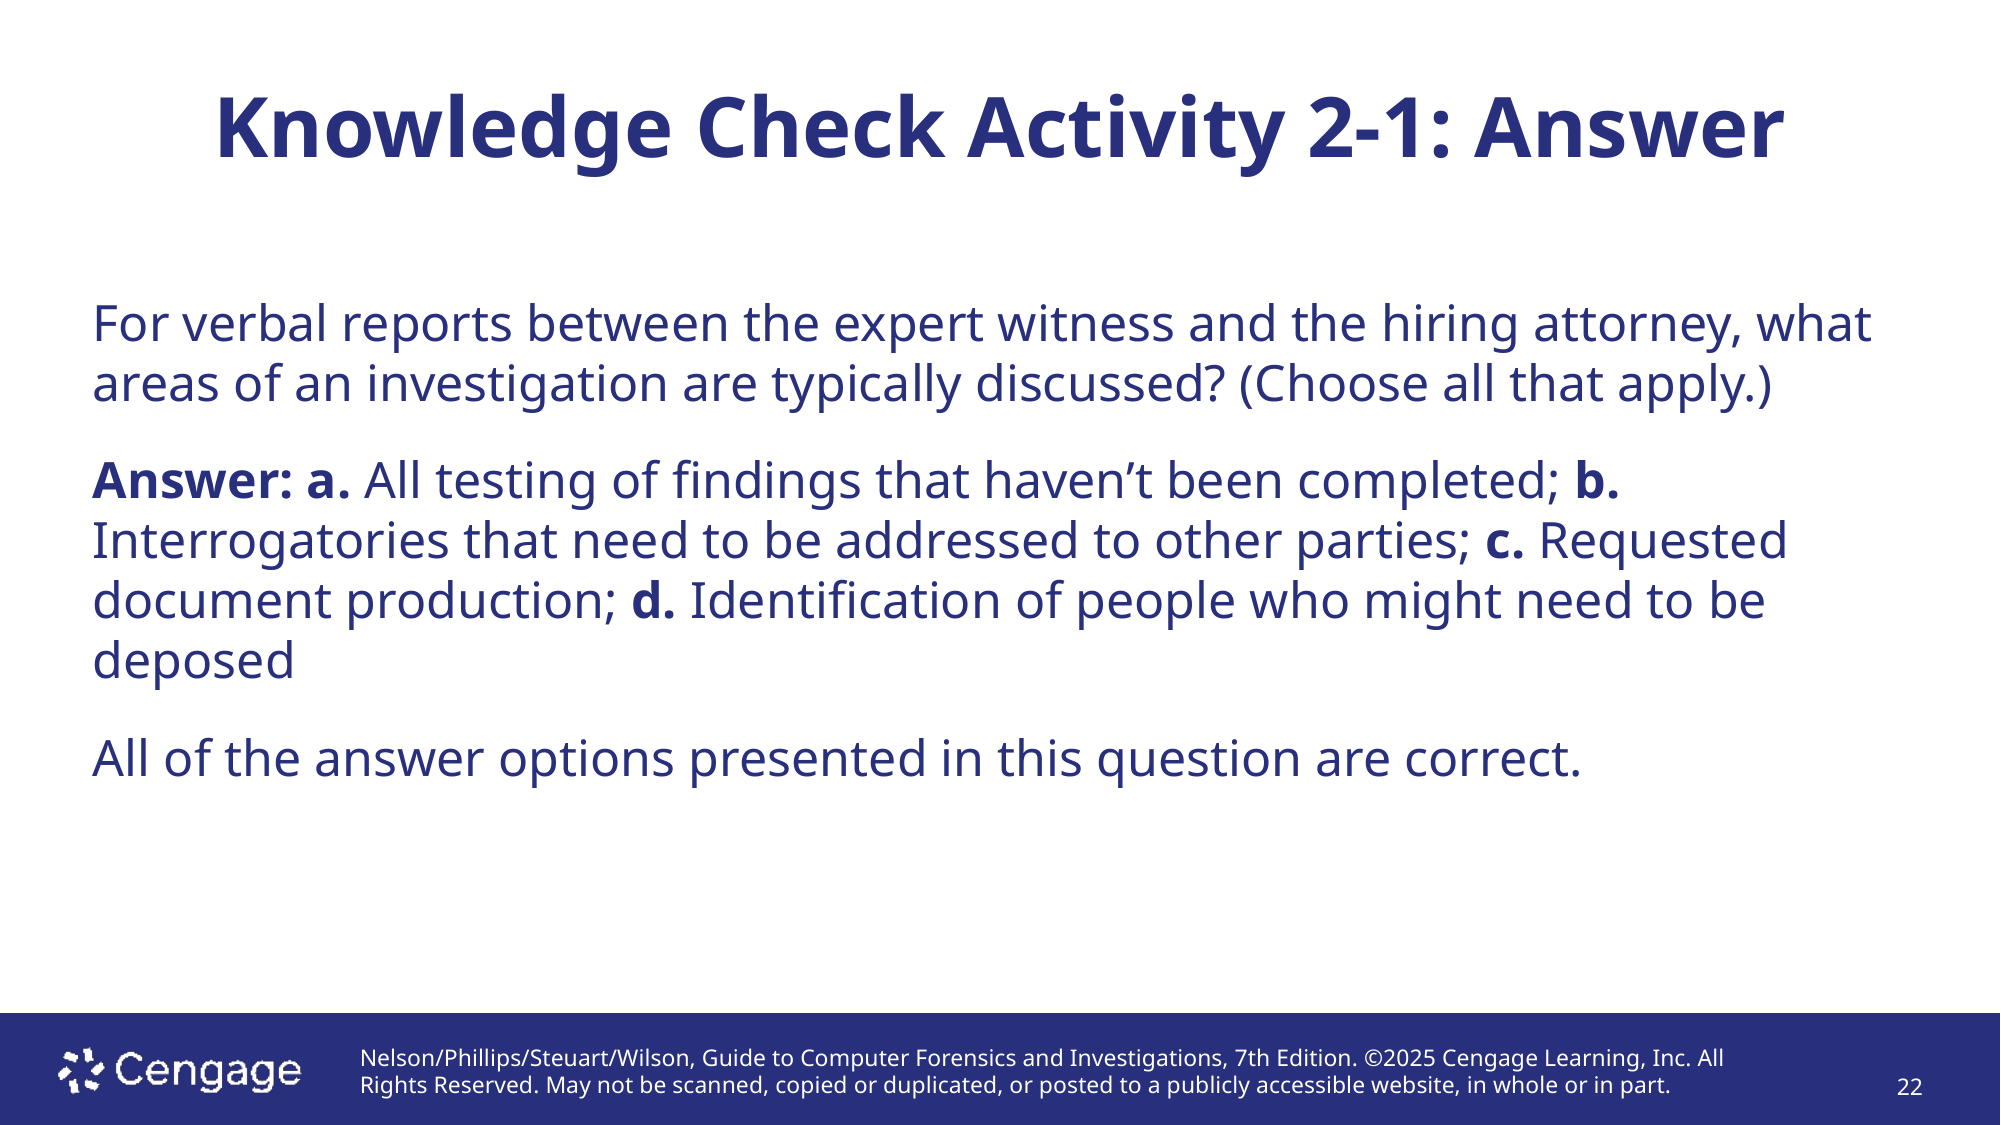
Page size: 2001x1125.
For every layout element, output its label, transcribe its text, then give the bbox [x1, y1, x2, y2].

title Knowledge Check Activity 2-1: Answer [78, 77, 1923, 278]
list For verbal reports between the expert witness and the hiring attorney, what areas of an investigation are typically discussed? (Choose all that apply.) Answer: a. All testing of findings that haven’t been completed; b. Interrogatories that need to be addressed to other parties; c. Requested document production; d. Identification of people who might need to be deposed All of the answer options presented in this question are correct. [77, 283, 1923, 714]
picture [30, 1020, 329, 1122]
